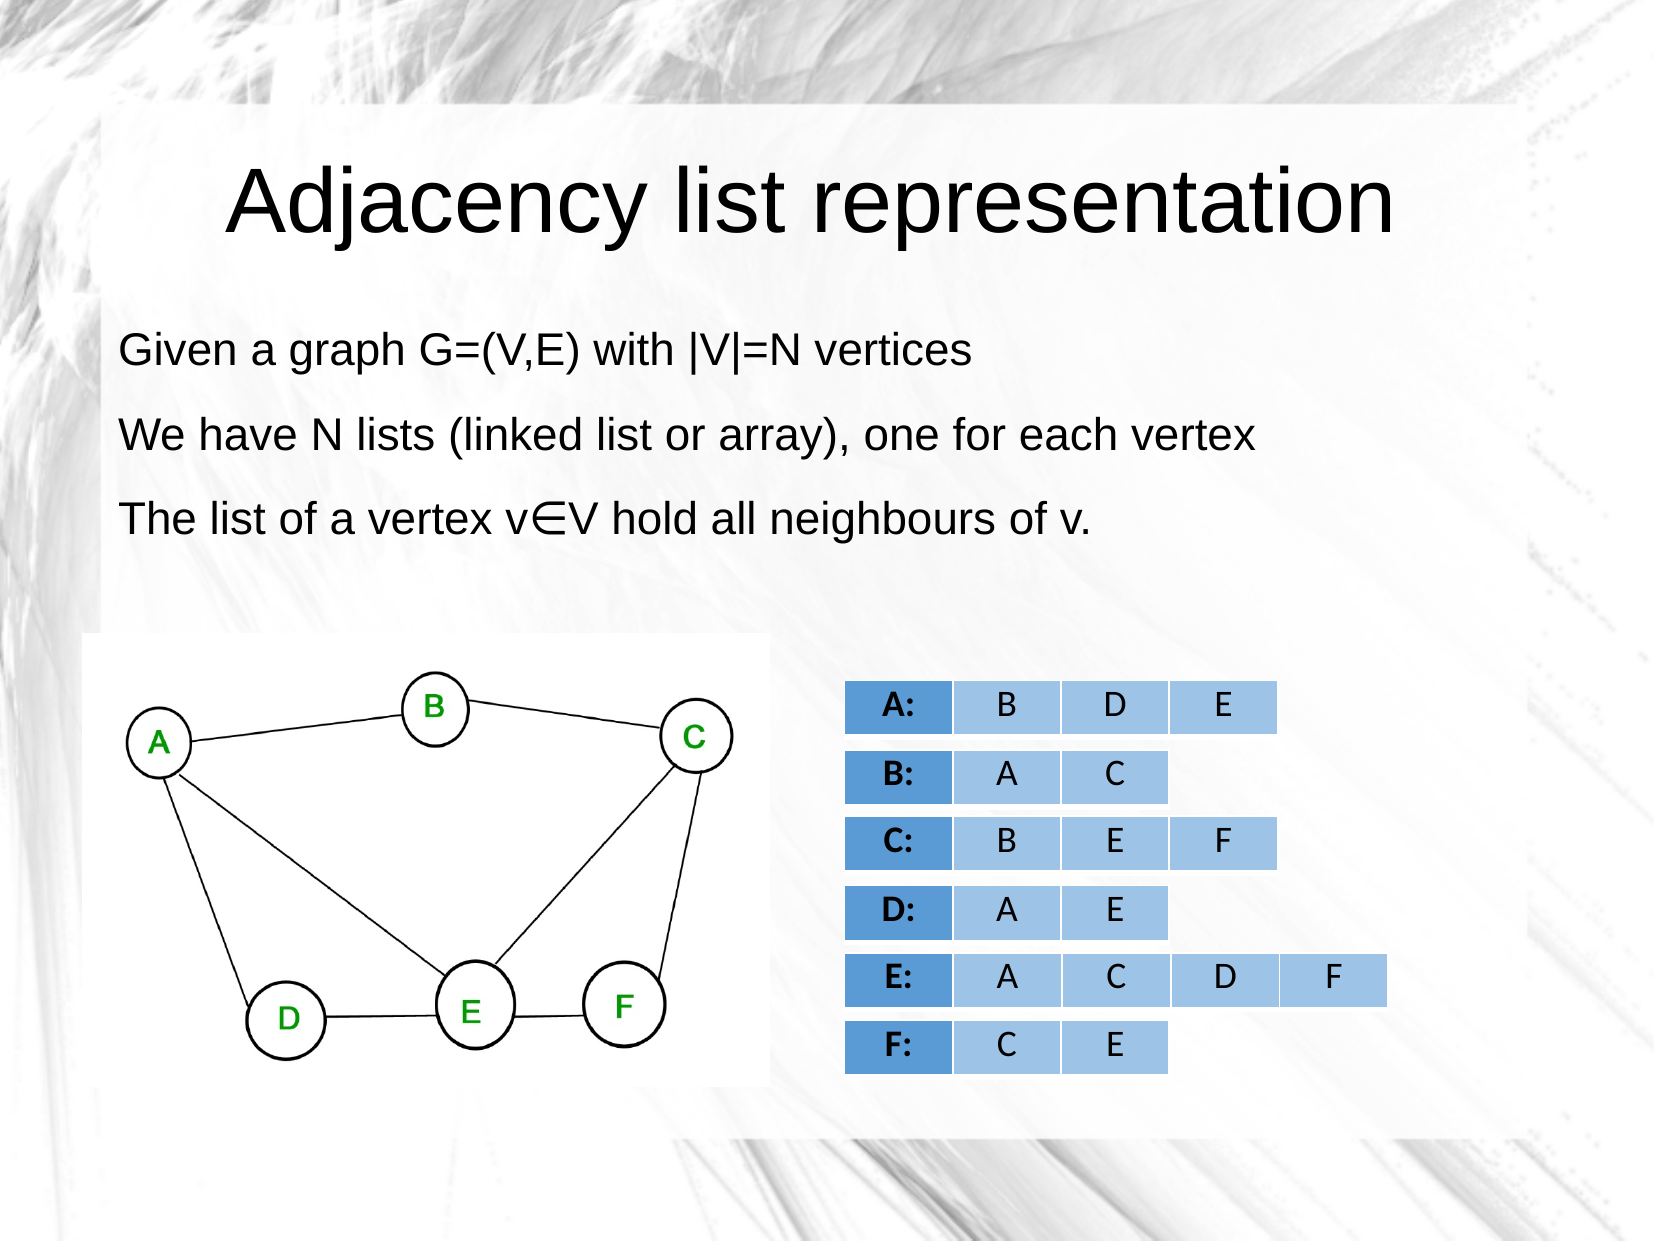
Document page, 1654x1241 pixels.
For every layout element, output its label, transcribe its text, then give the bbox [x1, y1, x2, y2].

table_header F [1280, 954, 1387, 1007]
table_header C [954, 1021, 1060, 1074]
table_header A [954, 886, 1060, 940]
table_header B [954, 817, 1060, 870]
table_header D [1062, 681, 1168, 734]
table_header E: [845, 954, 952, 1007]
table_header B: [845, 751, 952, 804]
table_header A: [845, 681, 952, 734]
table_header E [1062, 817, 1168, 870]
table_header A [954, 751, 1060, 804]
table_header D: [845, 886, 952, 940]
table_header B [954, 681, 1060, 734]
list Given a graph G=(V,E) with |V|=N vertices We have N lists (linked list or array), one for each vertex The list of a vertex v∈V hold all neighbours of v. [118, 319, 1571, 1102]
table_header F: [845, 1021, 952, 1074]
table_header E [1170, 681, 1277, 734]
table_header C [1063, 954, 1170, 1007]
table_header C [1062, 751, 1168, 804]
picture [0, 0, 1654, 1241]
table_header C: [845, 817, 952, 870]
table_header E [1062, 1021, 1168, 1074]
table_header F [1170, 817, 1277, 870]
table_header E [1062, 886, 1168, 940]
table_header D [1172, 954, 1279, 1007]
title Adjacency list representation [118, 112, 1506, 281]
table_header A [954, 954, 1061, 1007]
